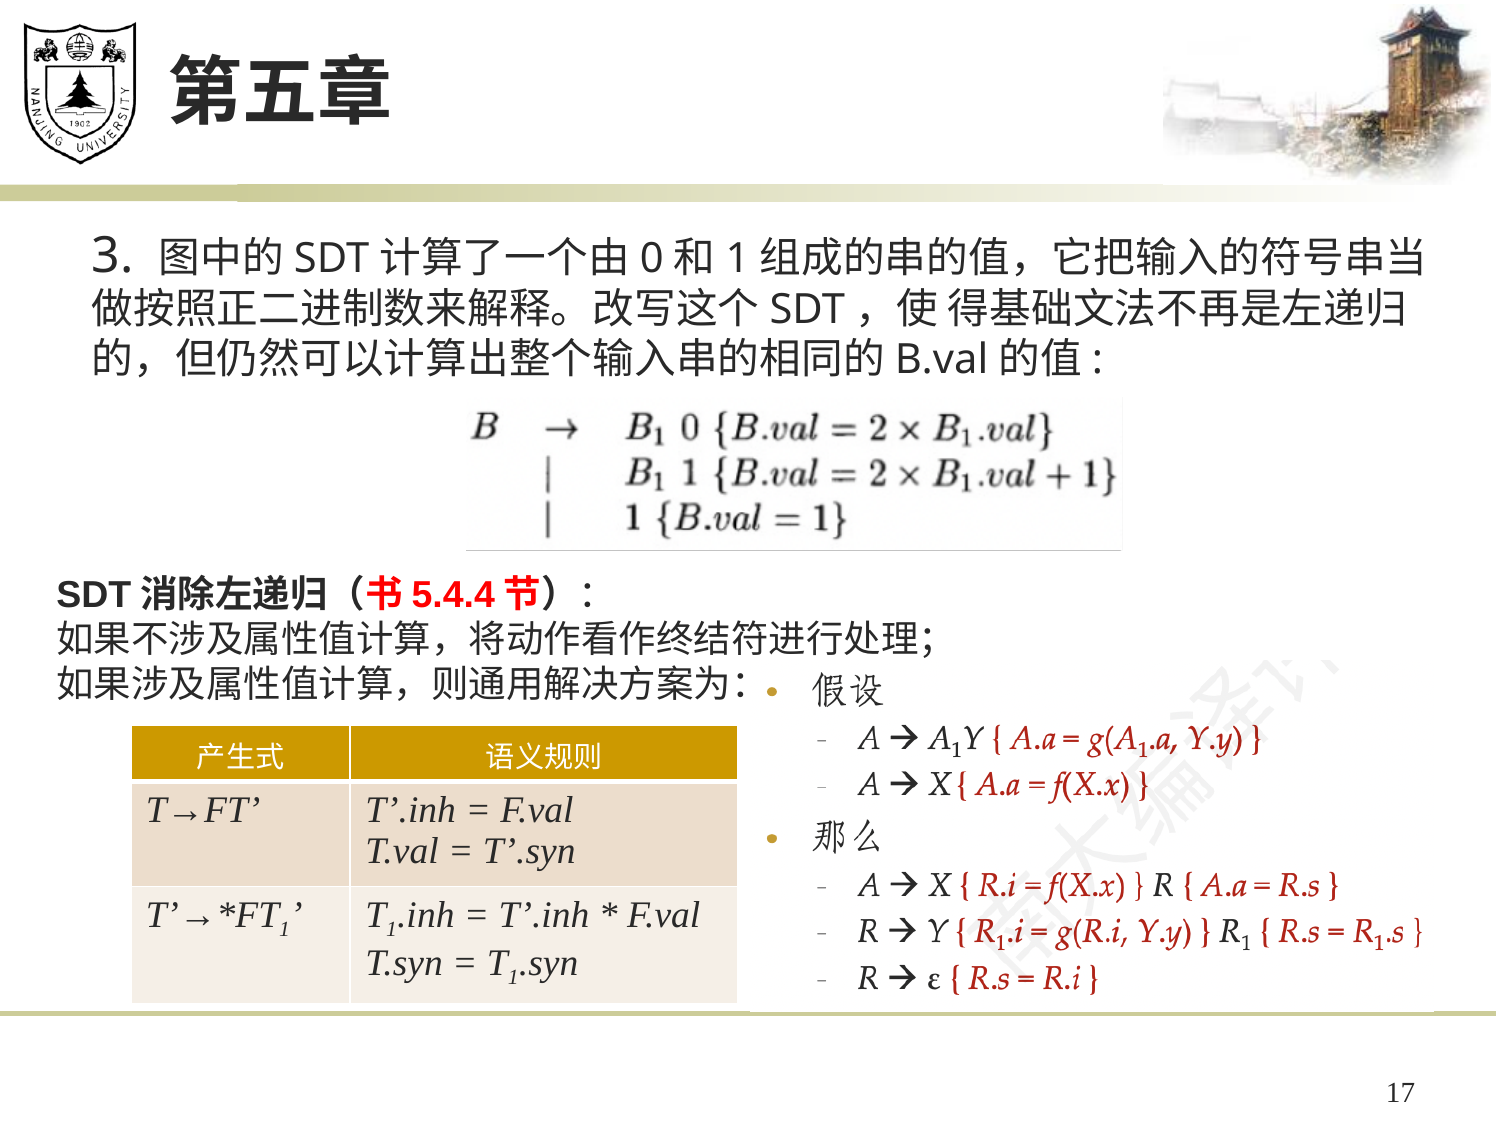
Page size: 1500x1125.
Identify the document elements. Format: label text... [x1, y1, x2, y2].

table_cell T1.inh = T’.inh * F.val T.syn = T1.syn [351, 887, 737, 1003]
table_header 语义规则 [351, 726, 737, 779]
list 3. 图中的SDT计算了一个由0和1组成的串的值，它把输入的符号串当做按照正二进制数来解释。改写这个SDT，使 得基础文法不再是左递归的，但仍然可以计算出整个输入串的相同的B.val的值: [76, 214, 1459, 587]
title 第五章 [152, 35, 1254, 141]
picture [1163, 4, 1491, 185]
table_cell T→FT’ [132, 784, 349, 886]
picture [17, 18, 143, 168]
picture [0, 659, 1496, 1016]
text_box SDT消除左递归（书5.4.4节）： 如果不涉及属性值计算，将动作看作终结符进行处理； 如果涉及属性值计算，则通用解决方案为： [41, 562, 1410, 713]
table_header 产生式 [132, 726, 349, 779]
table_cell T’.inh = F.val T.val = T’.syn [351, 784, 737, 886]
table_cell T’→*FT1’ [132, 887, 349, 1003]
picture [466, 396, 1125, 552]
